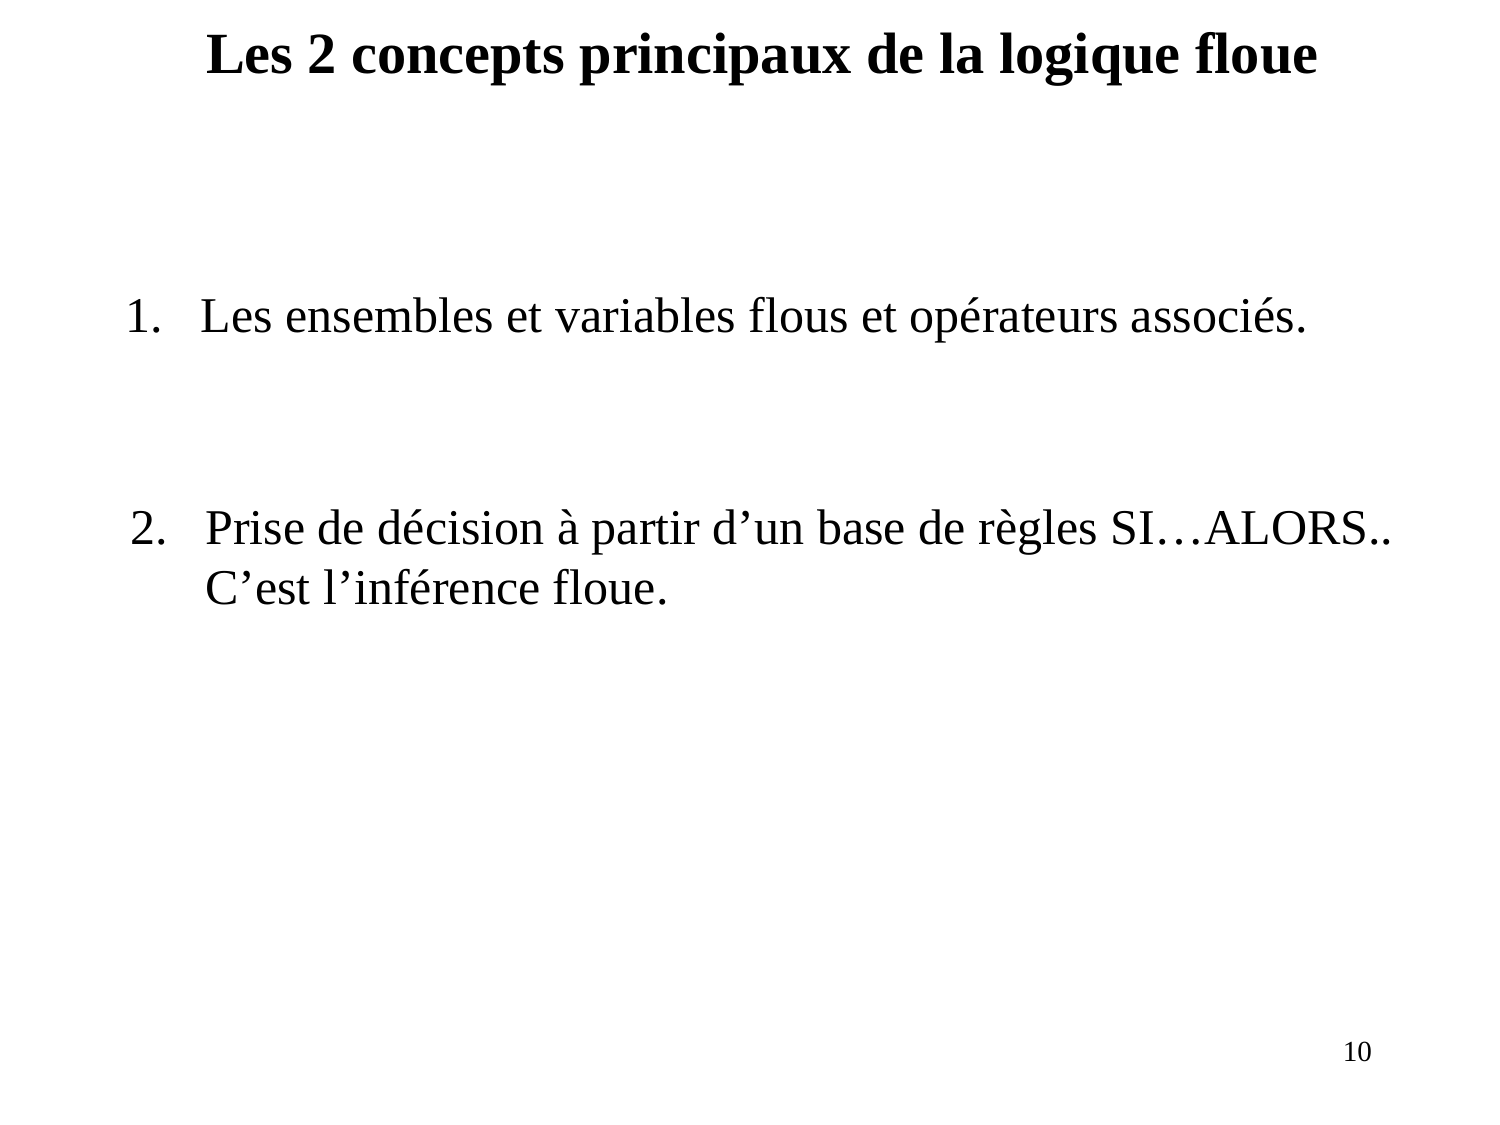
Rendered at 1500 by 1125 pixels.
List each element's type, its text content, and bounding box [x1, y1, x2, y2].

text_box Les ensembles et variables flous et opérateurs associés. [111, 274, 1324, 350]
text_box Prise de décision à partir d’un base de règles SI…ALORS.. C’est l’inférence floue. [115, 487, 1409, 683]
slide_number 10 [1074, 1024, 1388, 1101]
title Les 2 concepts principaux de la logique floue [124, 12, 1401, 88]
